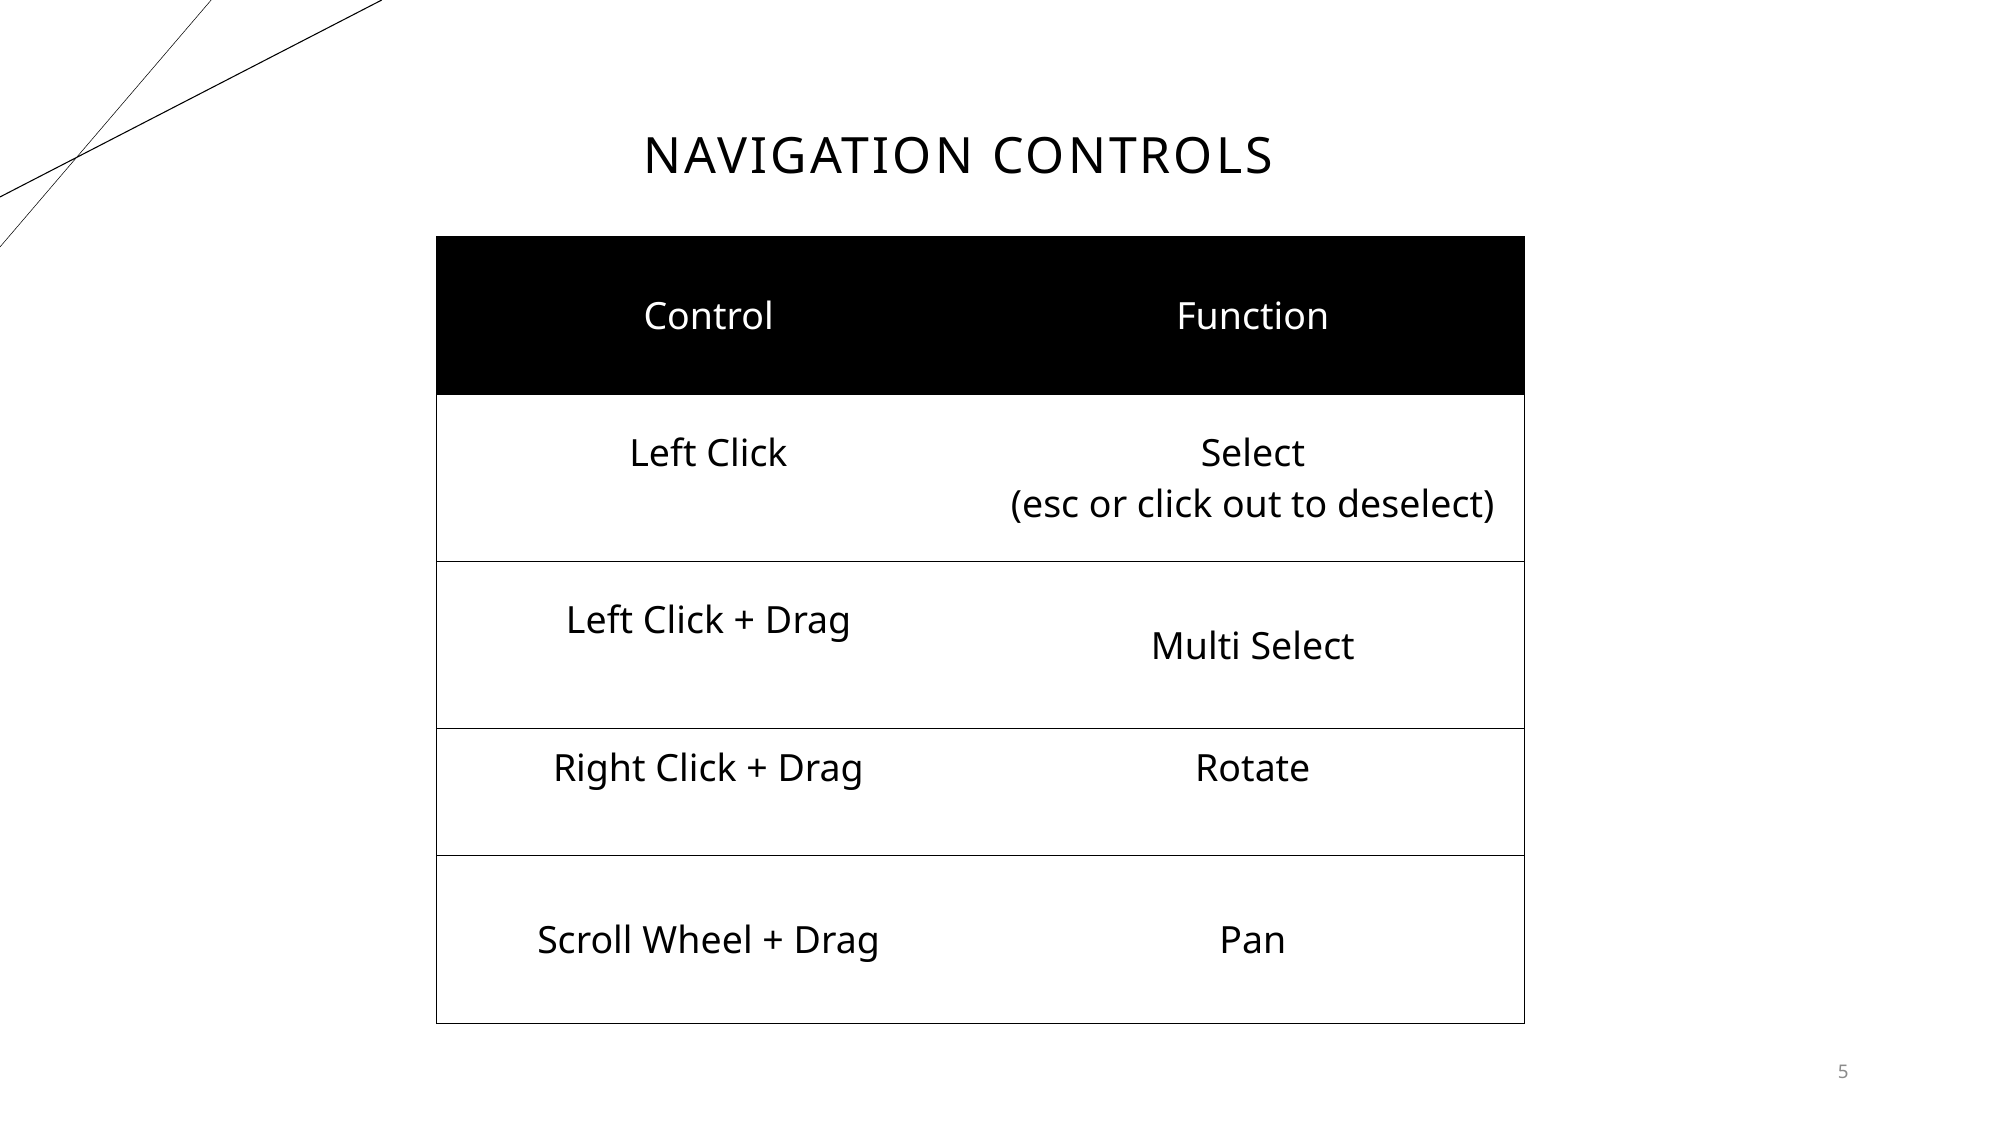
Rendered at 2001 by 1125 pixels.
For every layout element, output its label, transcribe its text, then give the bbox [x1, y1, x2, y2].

table_cell Pan [981, 856, 1524, 1023]
table_header Control [437, 237, 981, 394]
table_cell Left Click + Drag [437, 562, 981, 728]
table_cell Select (esc or click out to deselect) [981, 395, 1524, 561]
table_cell Scroll Wheel + Drag [437, 856, 981, 1023]
title Navigation Controls [628, 0, 1356, 236]
table_header Function [981, 237, 1524, 394]
table_cell Left Click [437, 395, 981, 561]
table_cell Right Click + Drag [437, 729, 981, 855]
slide_number 5 [1701, 1042, 1864, 1103]
table_cell Multi Select [981, 562, 1524, 728]
table_cell Rotate [981, 729, 1524, 855]
